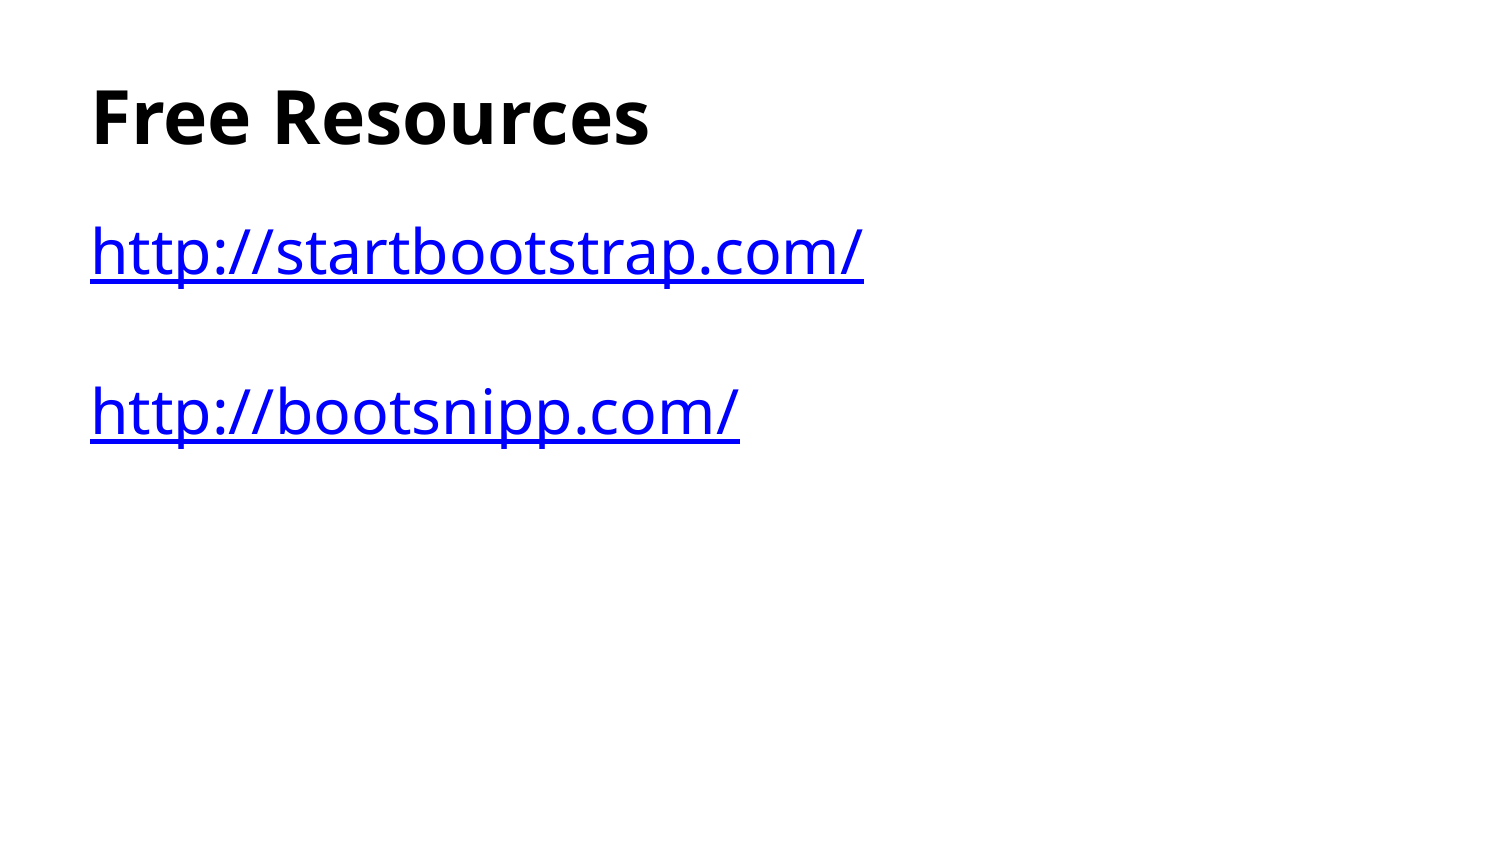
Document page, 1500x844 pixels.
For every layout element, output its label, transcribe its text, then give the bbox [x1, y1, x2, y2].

list http://startbootstrap.com/ http://bootsnipp.com/ [74, 196, 1426, 809]
title Free Resources [74, 33, 1426, 175]
